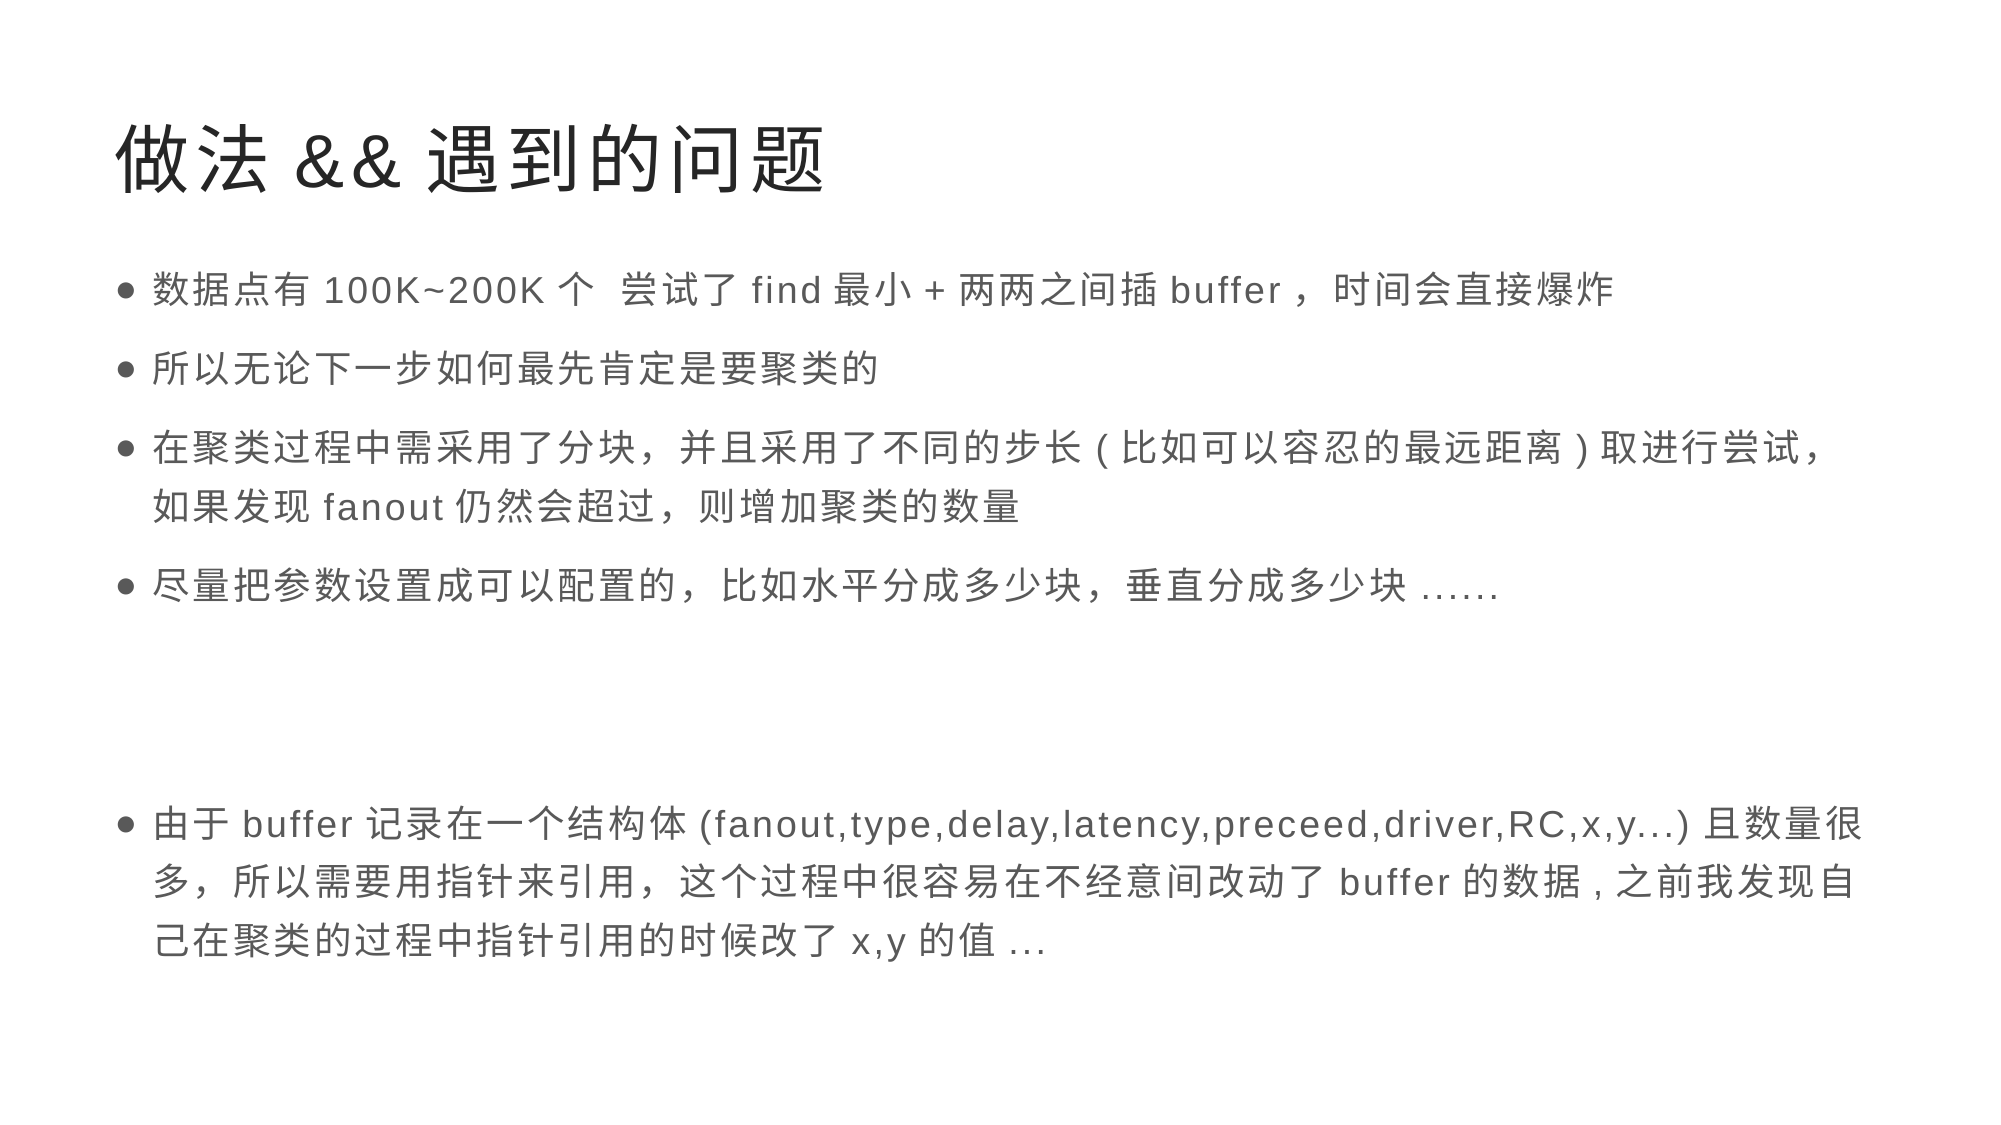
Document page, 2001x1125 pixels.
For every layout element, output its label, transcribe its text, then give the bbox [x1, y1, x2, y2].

title 做法&&遇到的问题 [99, 99, 1900, 216]
list 数据点有100K~200K个 尝试了find最小+两两之间插buffer，时间会直接爆炸 所以无论下一步如何最先肯定是要聚类的 在聚类过程中需采用了分块，并且采用了不同的步长(比如可以容忍的最远距离)取进行尝试，如果发现fanout仍然会超过，则增加聚类的数量 尽量把参数设置成可以配置的，比如水平分成多少块，垂直分成多少块...... 由于buffer记录在一个结构体(fanout,type,delay,latency,preceed,driver,RC,x,y...)且数量很多，所以需要用指针来引用，这个过程中很容易在不经意间改动了buffer的数据,之前我发现自己在聚类的过程中指针引用的时候改了x,y的值... [99, 244, 1900, 1026]
